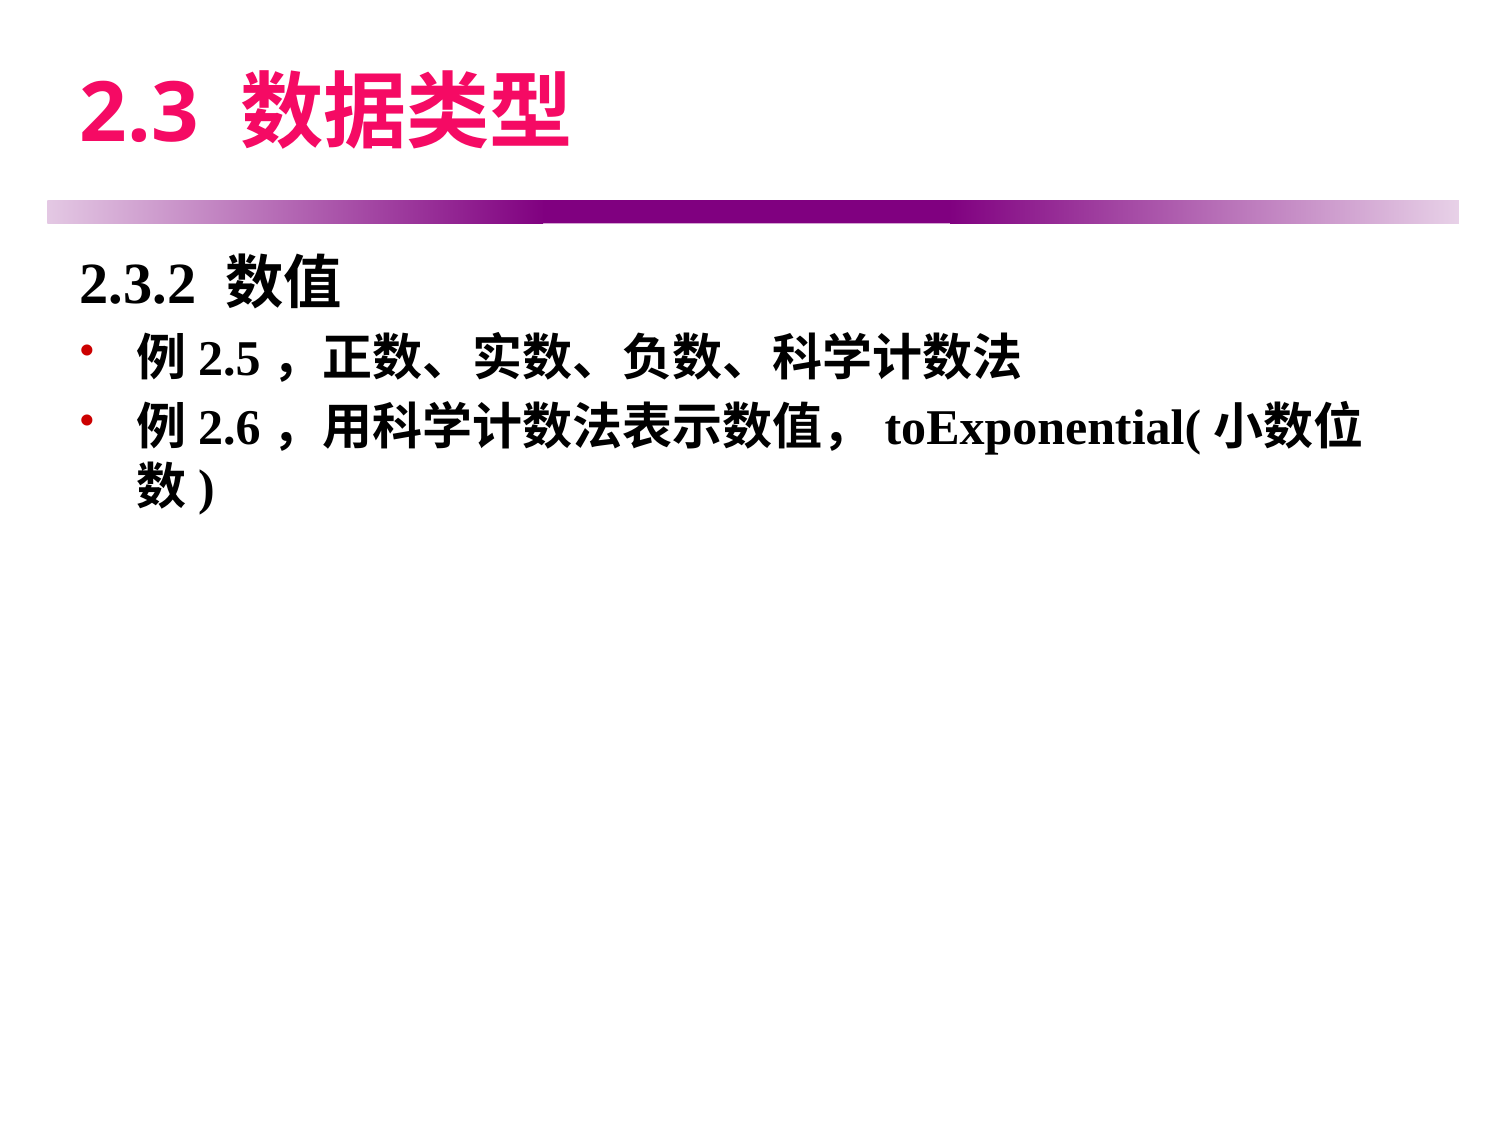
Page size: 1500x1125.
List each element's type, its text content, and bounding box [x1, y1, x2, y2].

list 2.3.2 数值 例2.5，正数、实数、负数、科学计数法 例2.6，用科学计数法表示数值，toExponential(小数位数) [64, 237, 1447, 1071]
title 2.3 数据类型 [64, 24, 1424, 193]
